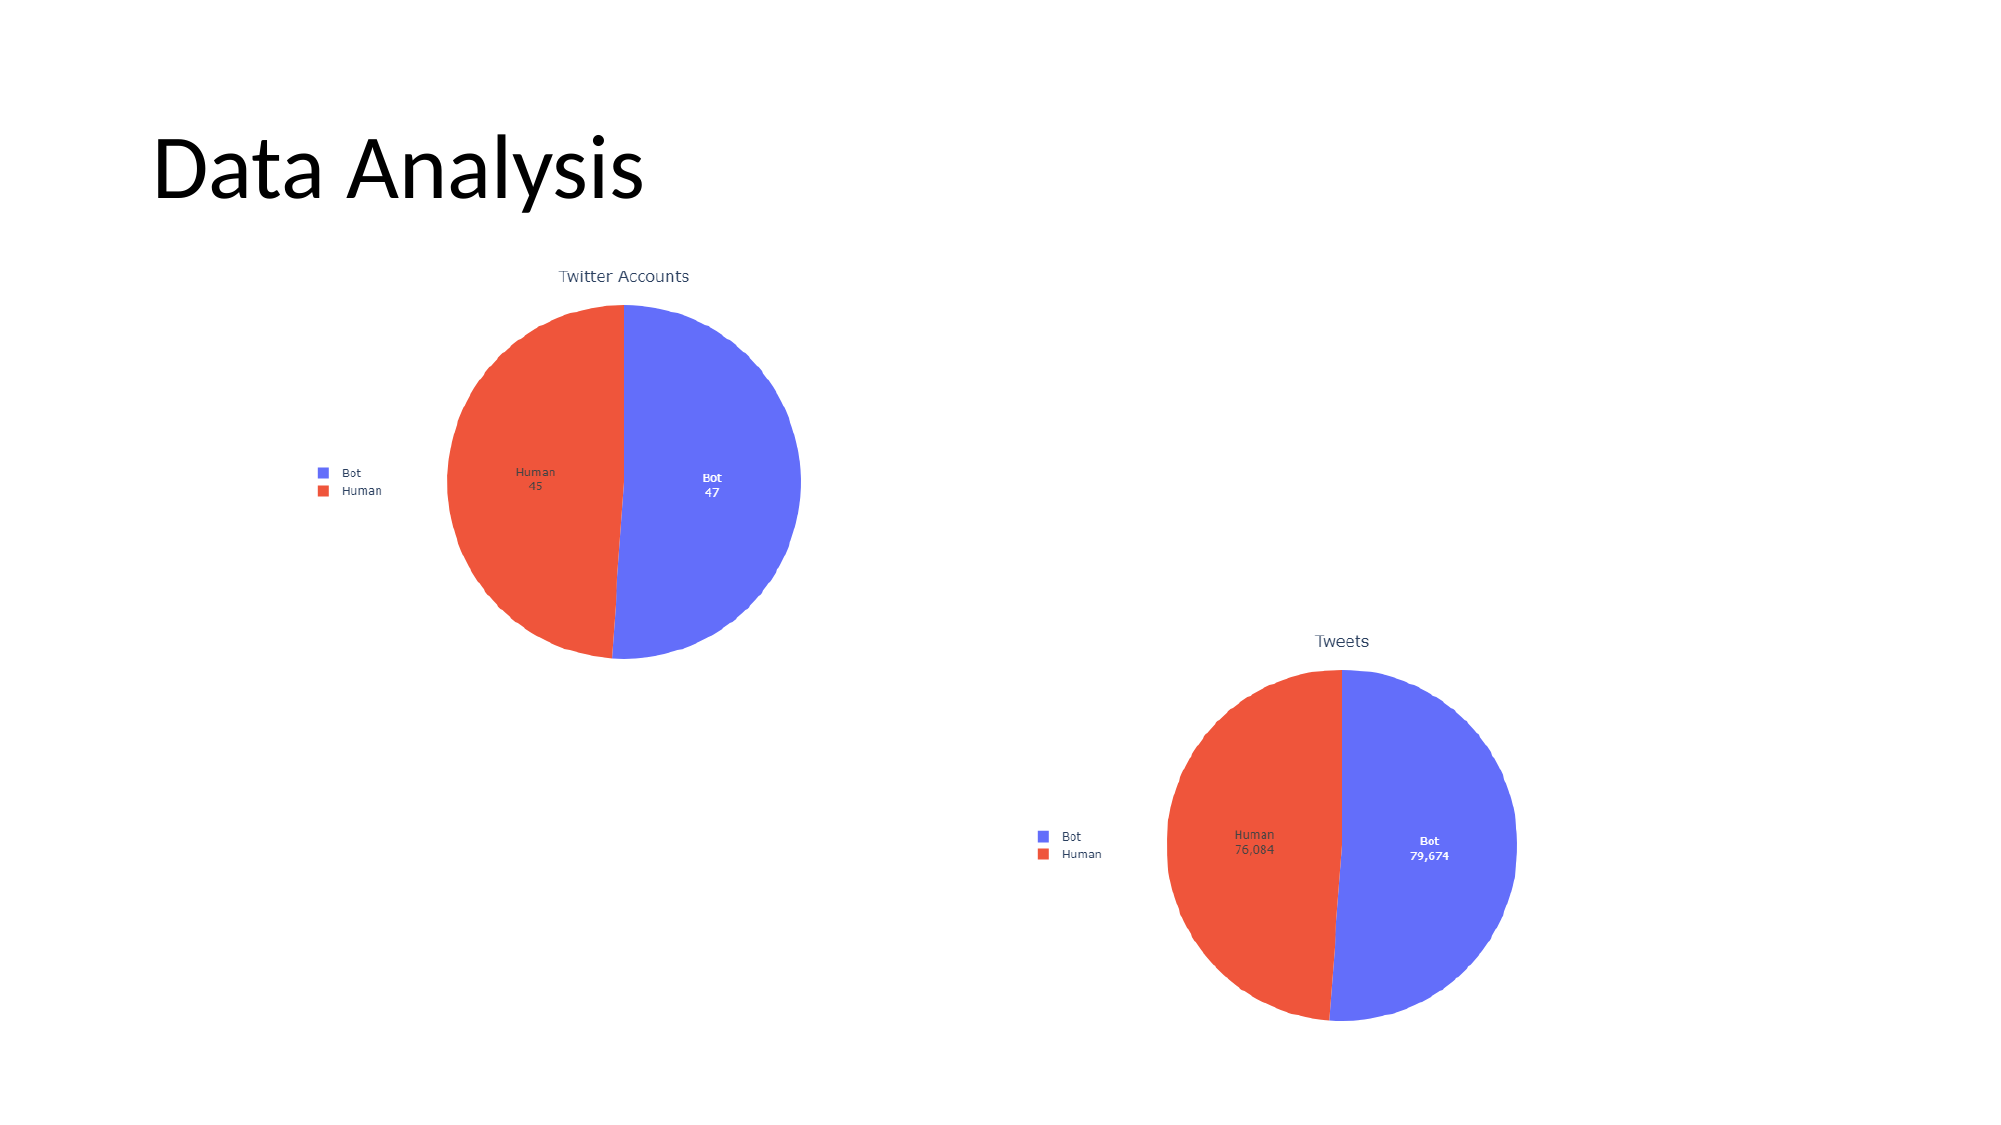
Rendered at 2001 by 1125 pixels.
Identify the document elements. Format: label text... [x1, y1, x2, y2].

picture [73, 257, 1888, 1039]
title Data Analysis [137, 59, 1863, 278]
